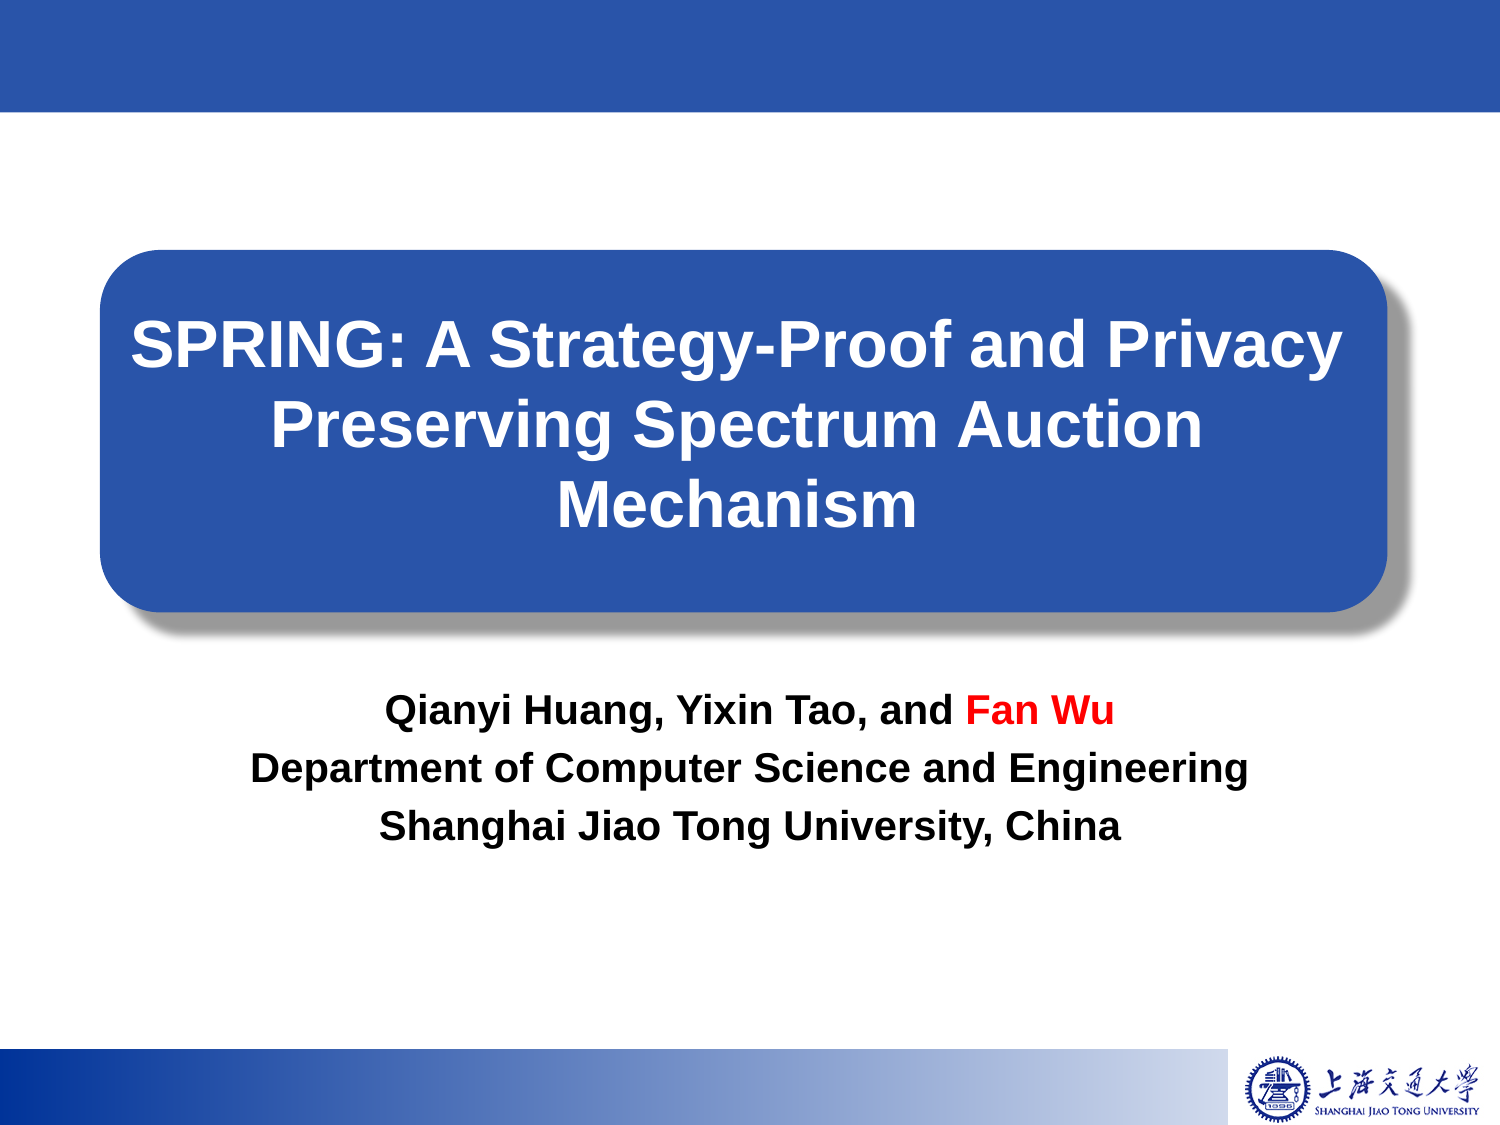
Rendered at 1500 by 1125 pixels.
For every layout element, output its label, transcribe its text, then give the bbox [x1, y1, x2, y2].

subtitle Qianyi Huang, Yixin Tao, and Fan Wu Department of Computer Science and Engineering Shanghai Jiao Tong University, China [224, 674, 1276, 963]
title SPRING: A Strategy-Proof and Privacy Preserving Spectrum Auction Mechanism [99, 299, 1376, 542]
picture [1228, 1049, 1500, 1125]
